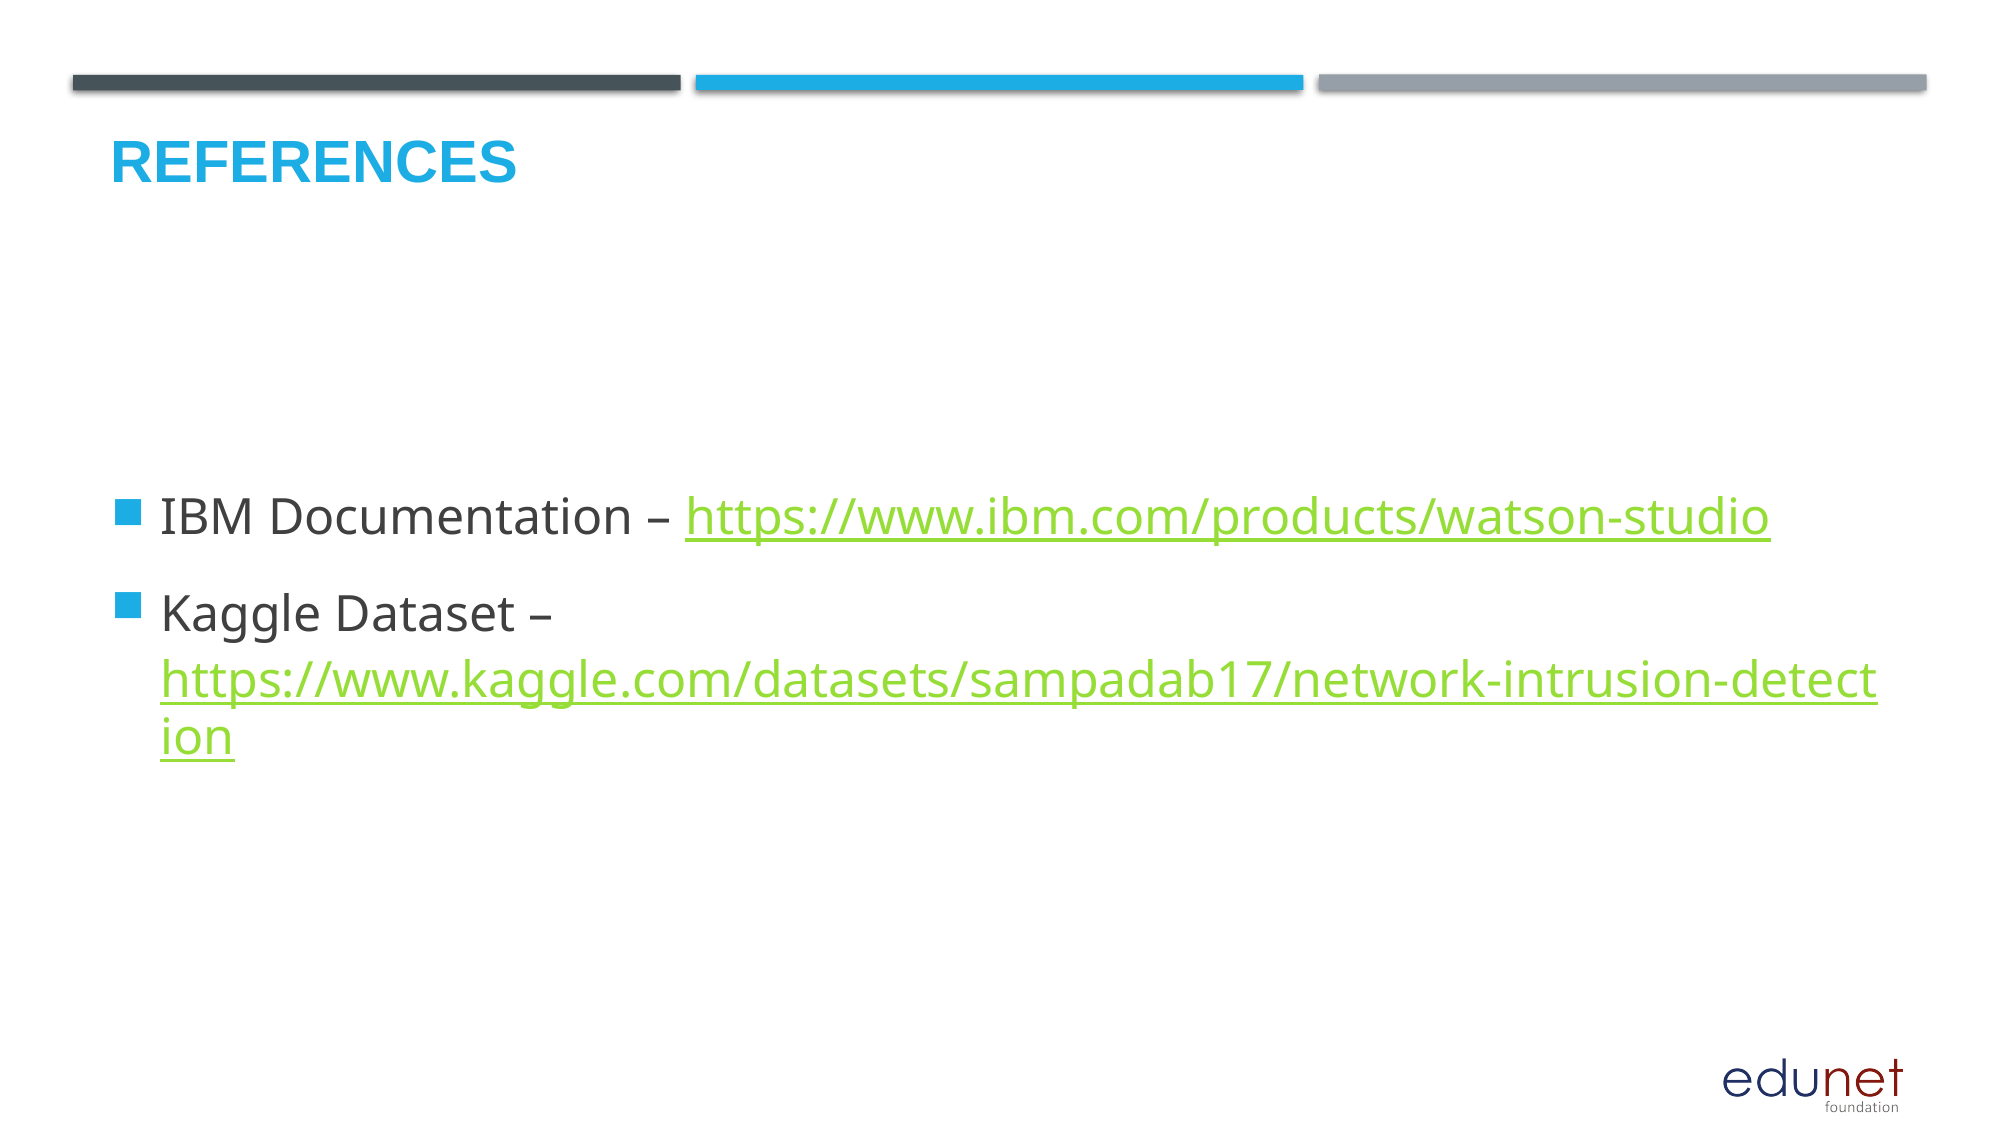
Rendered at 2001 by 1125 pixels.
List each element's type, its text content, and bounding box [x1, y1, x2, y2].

list IBM Documentation – https://www.ibm.com/products/watson-studio Kaggle Dataset – https://www.kaggle.com/datasets/sampadab17/network-intrusion-detection [95, 213, 1905, 981]
title References [95, 115, 1905, 203]
picture [1719, 1056, 1905, 1116]
